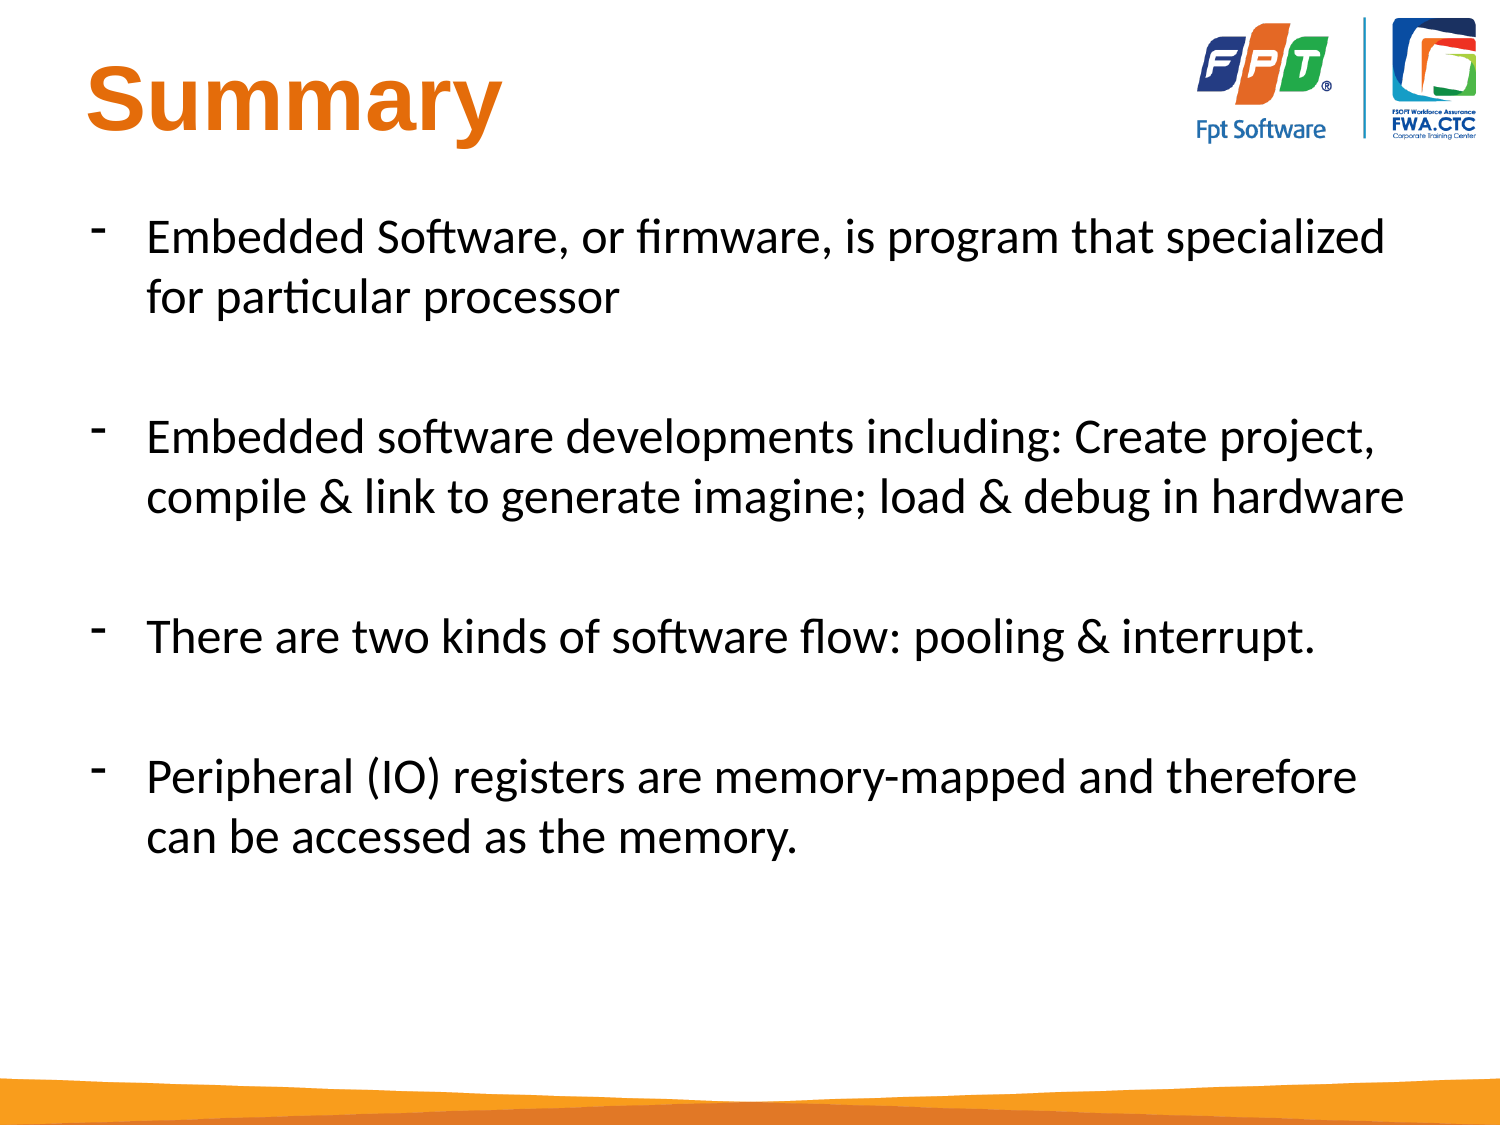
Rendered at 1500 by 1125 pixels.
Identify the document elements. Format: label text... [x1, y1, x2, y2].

text_box [82, 222, 1456, 995]
title Summary [70, 0, 1421, 188]
picture [0, 0, 1500, 1125]
list Embedded Software, or firmware, is program that specialized for particular processor Embedded software developments including: Create project, compile & link to generate imagine; load & debug in hardware There are two kinds of software flow: pooling & interrupt. Peripheral (IO) registers are memory-mapped and therefore can be accessed as the memory. [75, 196, 1425, 1005]
